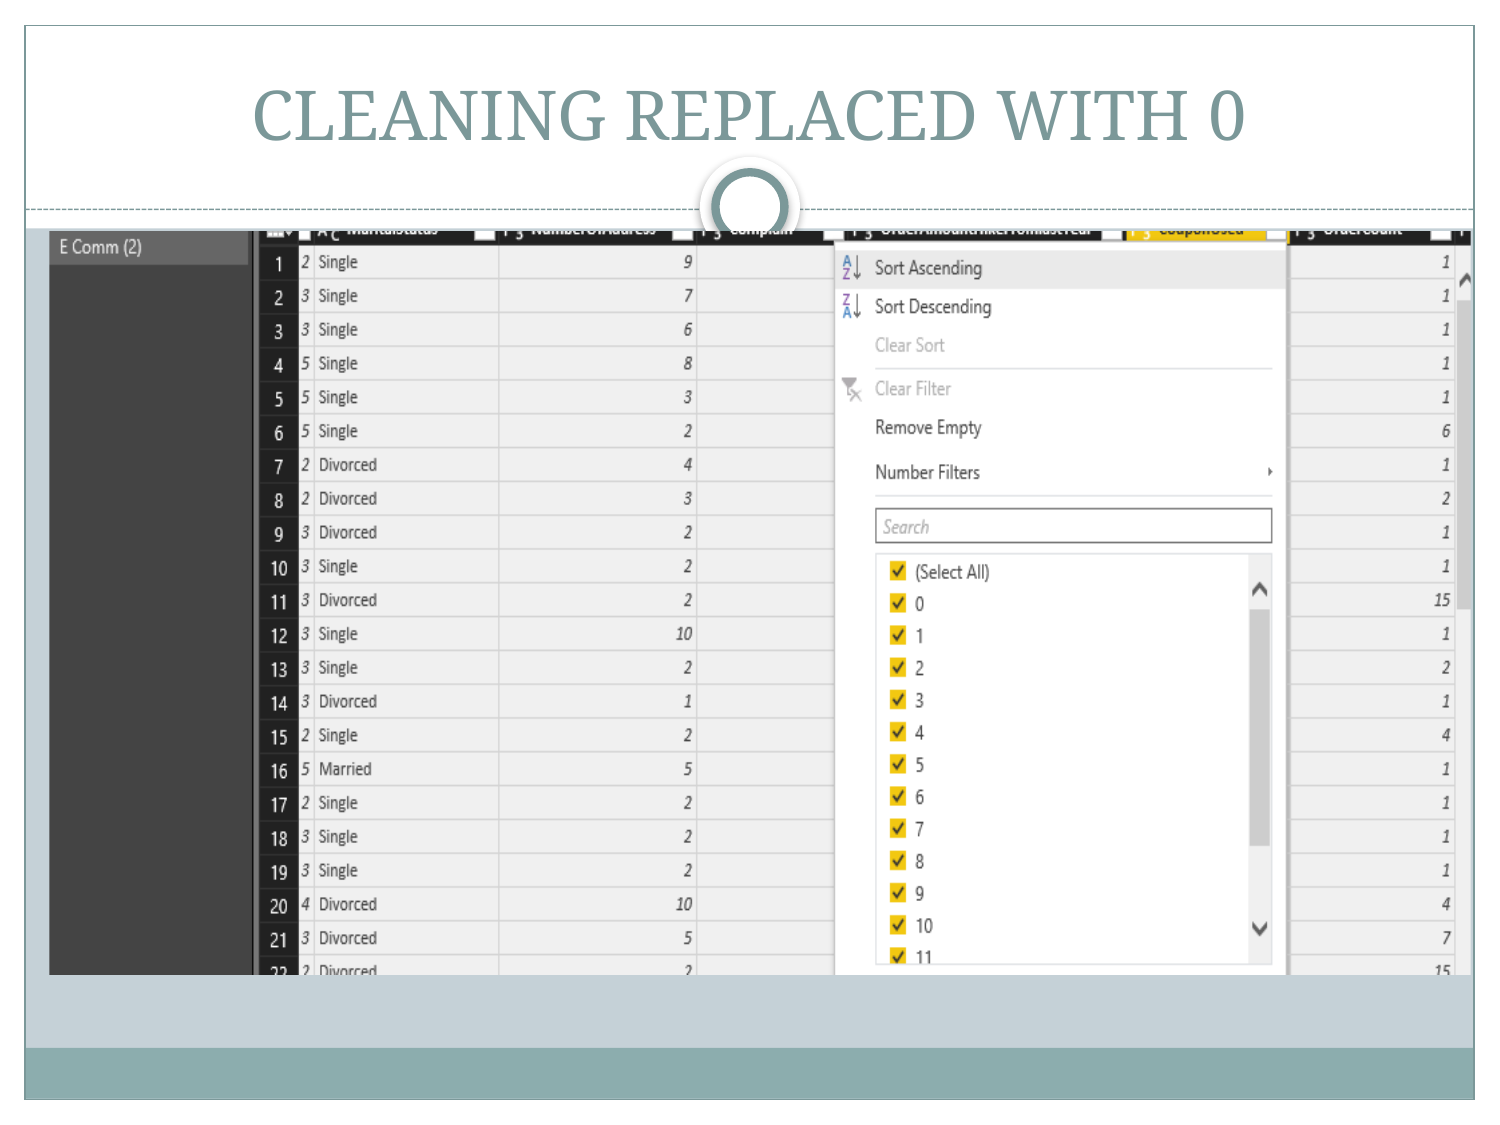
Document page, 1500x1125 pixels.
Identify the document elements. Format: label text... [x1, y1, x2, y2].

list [49, 231, 1471, 976]
title CLEANING REPLACED WITH 0 [49, 37, 1450, 162]
